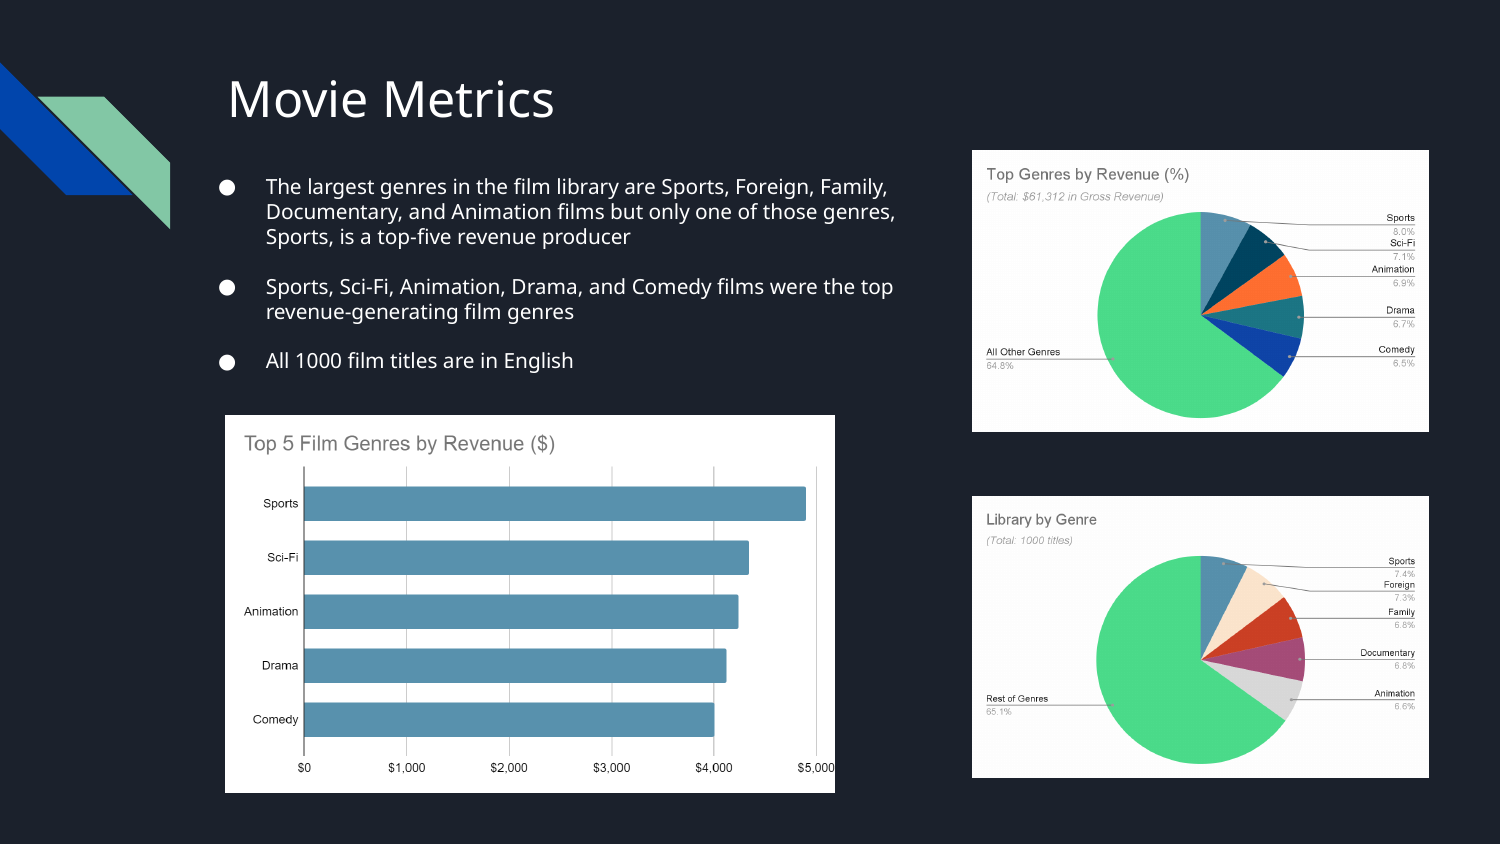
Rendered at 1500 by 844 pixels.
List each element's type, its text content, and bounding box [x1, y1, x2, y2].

title Movie Metrics [212, 52, 1368, 158]
text_box The largest genres in the film library are Sports, Foreign, Family, Documentary, and Animation films but only one of those genres, Sports, is a top-five revenue producer Sports, Sci-Fi, Animation, Drama, and Comedy films were the top revenue-generating film genres All 1000 film titles are in English [175, 158, 967, 414]
picture [972, 495, 1429, 778]
picture [972, 149, 1429, 433]
picture [224, 415, 835, 794]
